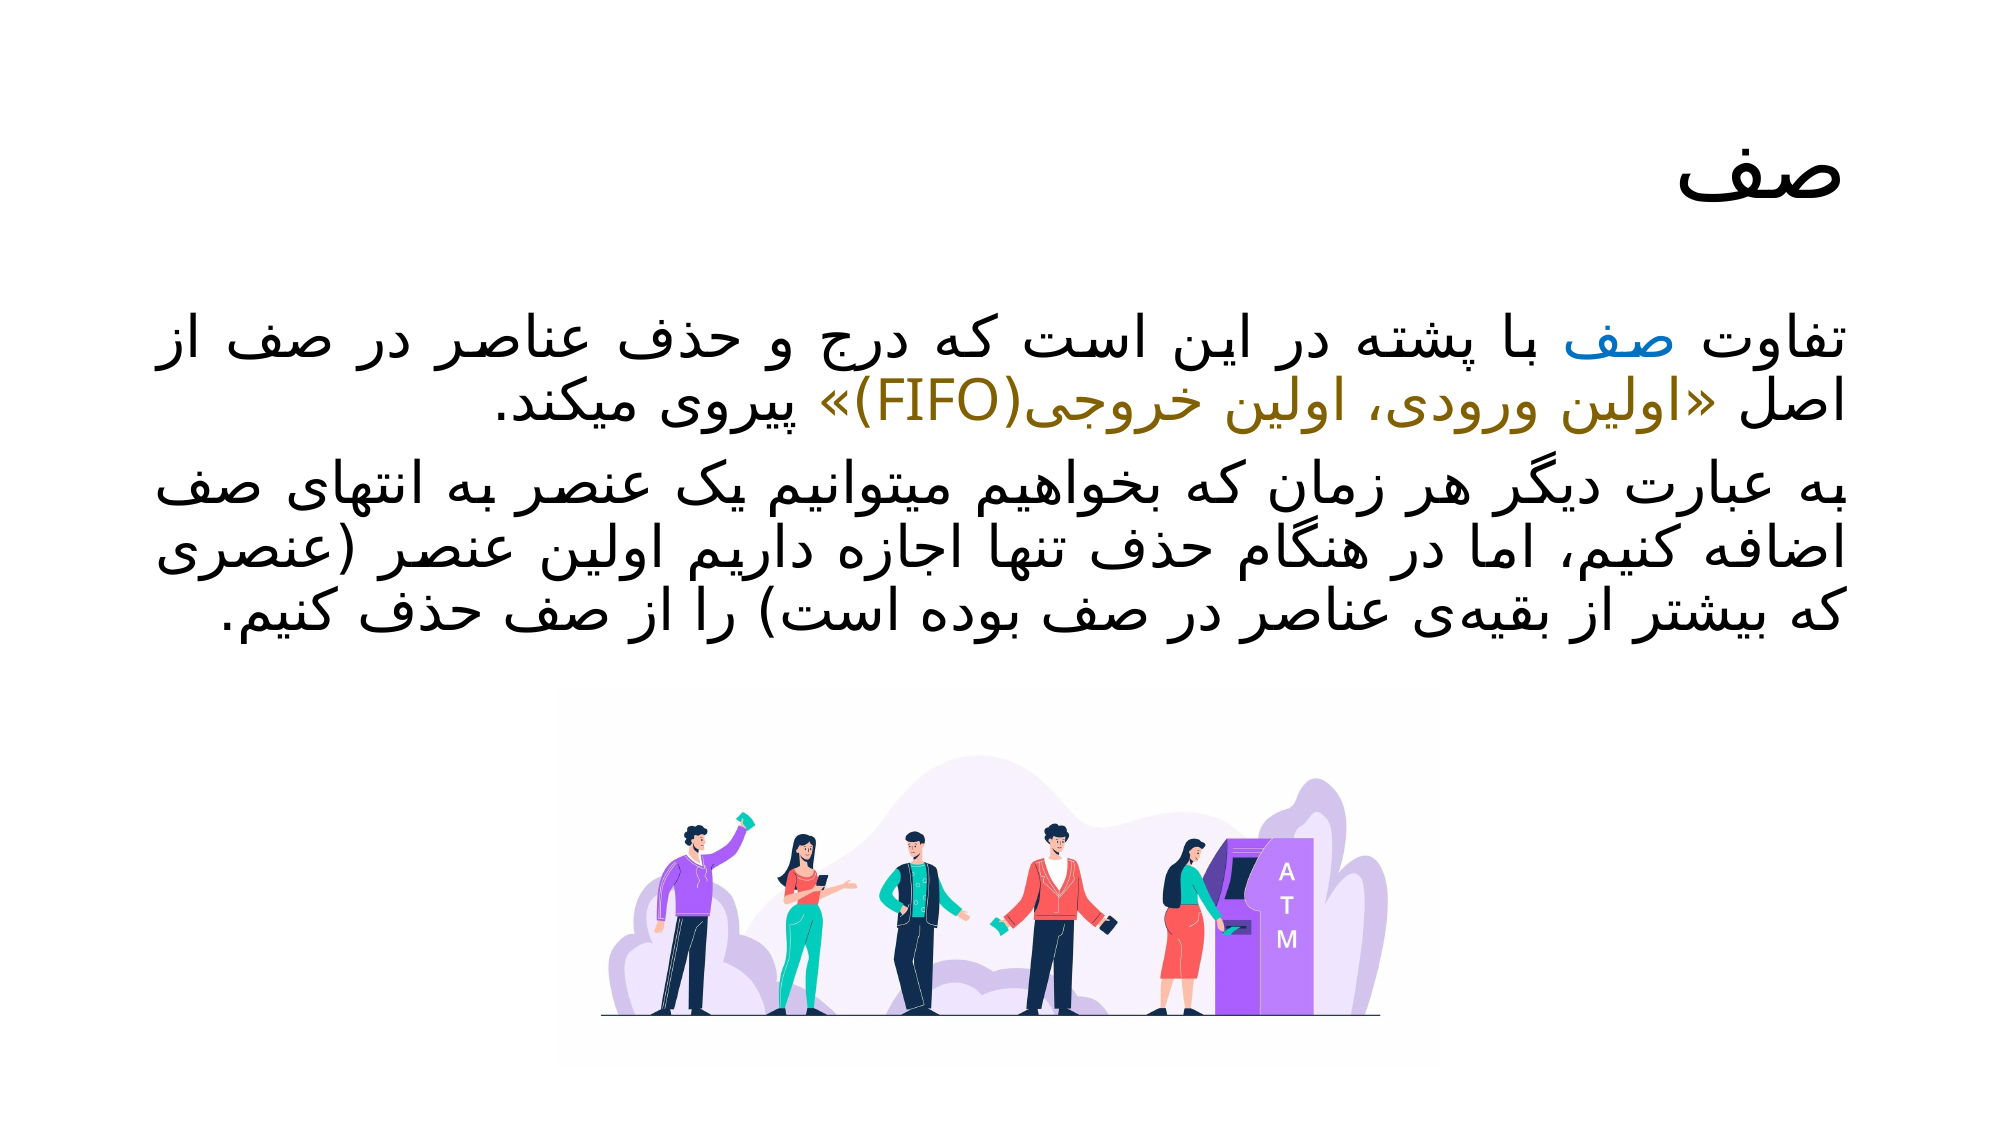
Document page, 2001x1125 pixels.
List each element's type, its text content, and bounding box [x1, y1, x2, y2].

picture [554, 682, 1446, 1066]
title صف [137, 59, 1863, 278]
list تفاوت صف با پشته در این است که درج و حذف عناصر در صف از اصل «اولین ورودی، اولین خروجی(FIFO)» پیروی میکند. به عبارت دیگر هر زمان که بخواهیم میتوانیم یک عنصر به انتهای صف اضافه کنیم، اما در هنگام حذف تنها اجازه داریم اولین عنصر (عنصری که بیشتر از بقیه‌ی عناصر در صف بوده است) را از صف حذف کنیم. [137, 299, 1863, 1014]
